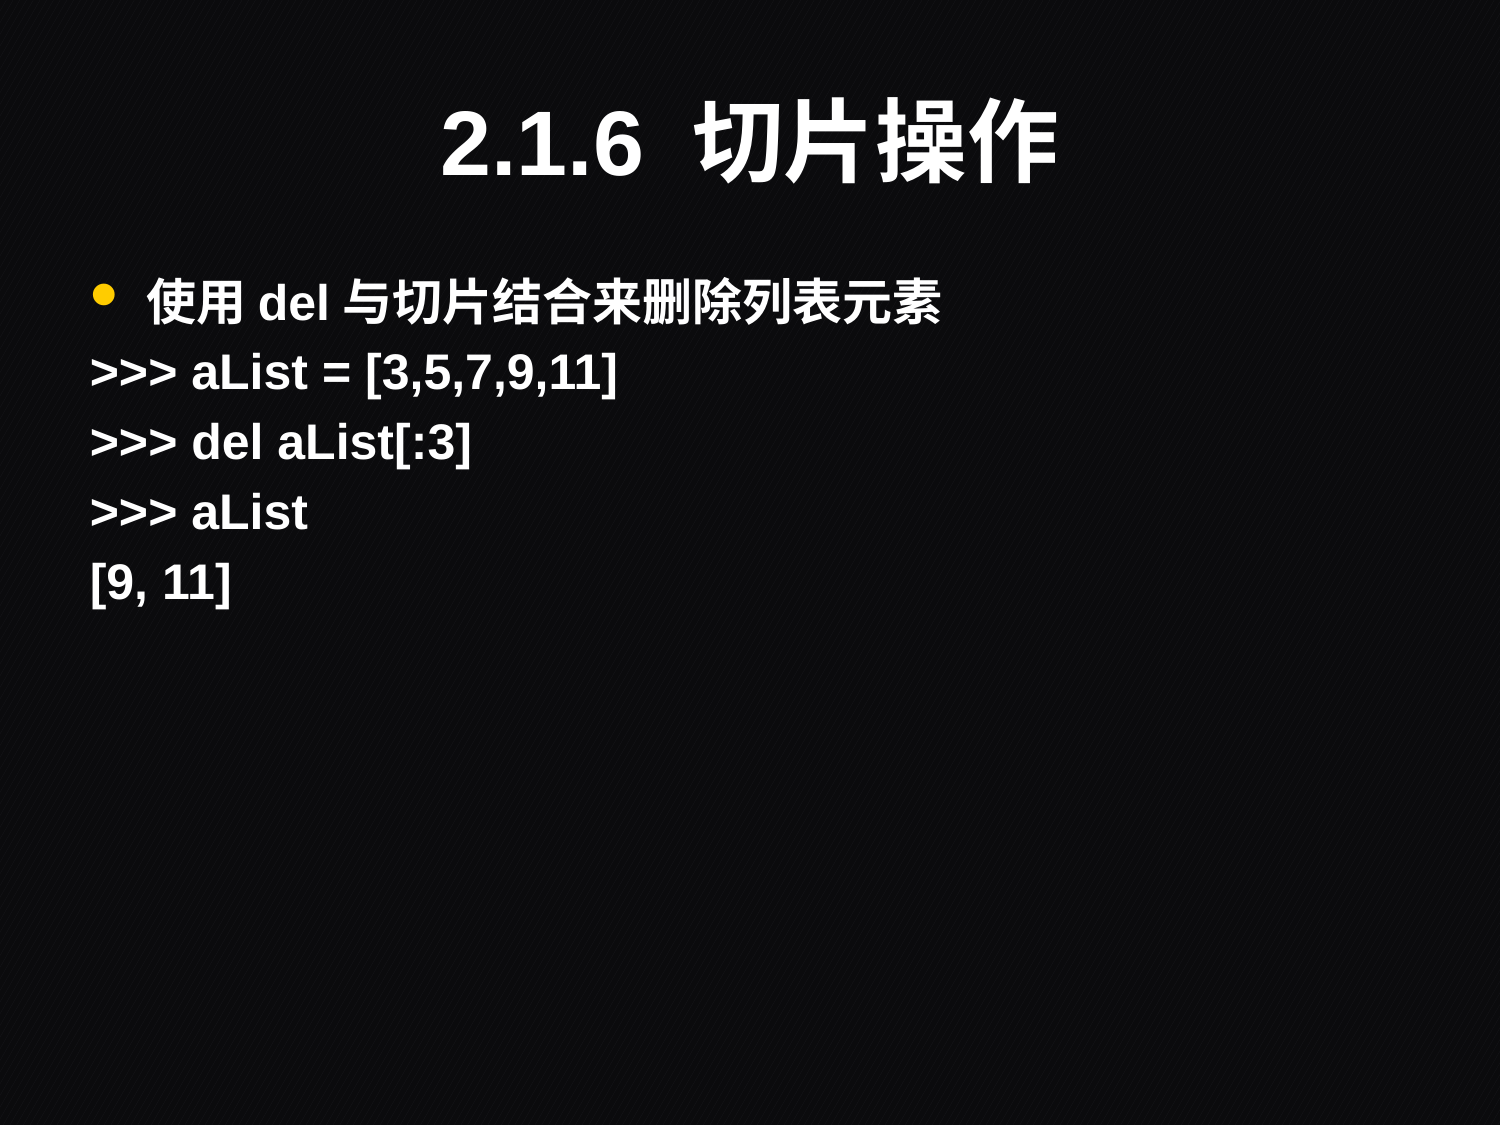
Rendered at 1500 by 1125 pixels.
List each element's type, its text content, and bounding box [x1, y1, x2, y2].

title 2.1.6 切片操作 [74, 45, 1426, 233]
list 使用del与切片结合来删除列表元素 >>> aList = [3,5,7,9,11] >>> del aList[:3] >>> aList [9, 11] [74, 262, 1426, 1024]
